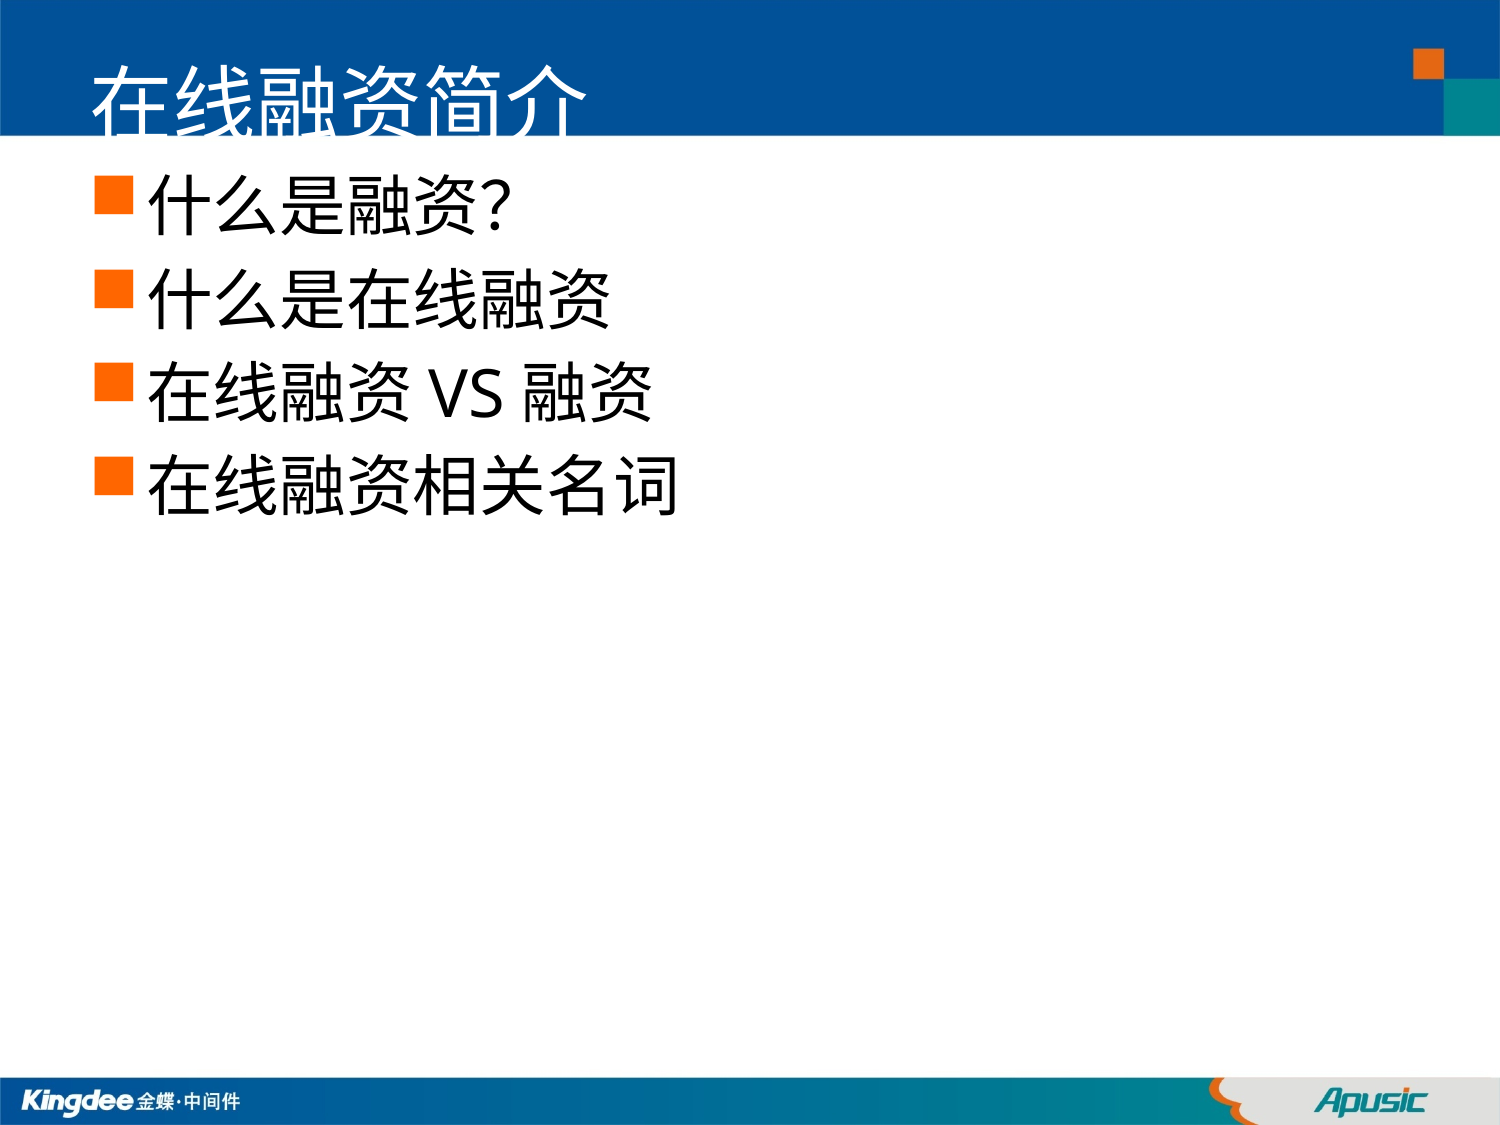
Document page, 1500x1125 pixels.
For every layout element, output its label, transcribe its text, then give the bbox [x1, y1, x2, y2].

picture [0, 0, 1500, 1125]
title 在线融资简介 [75, 45, 1425, 156]
list 什么是融资？ 什么是在线融资 在线融资VS融资 在线融资相关名词 [75, 156, 1425, 1005]
